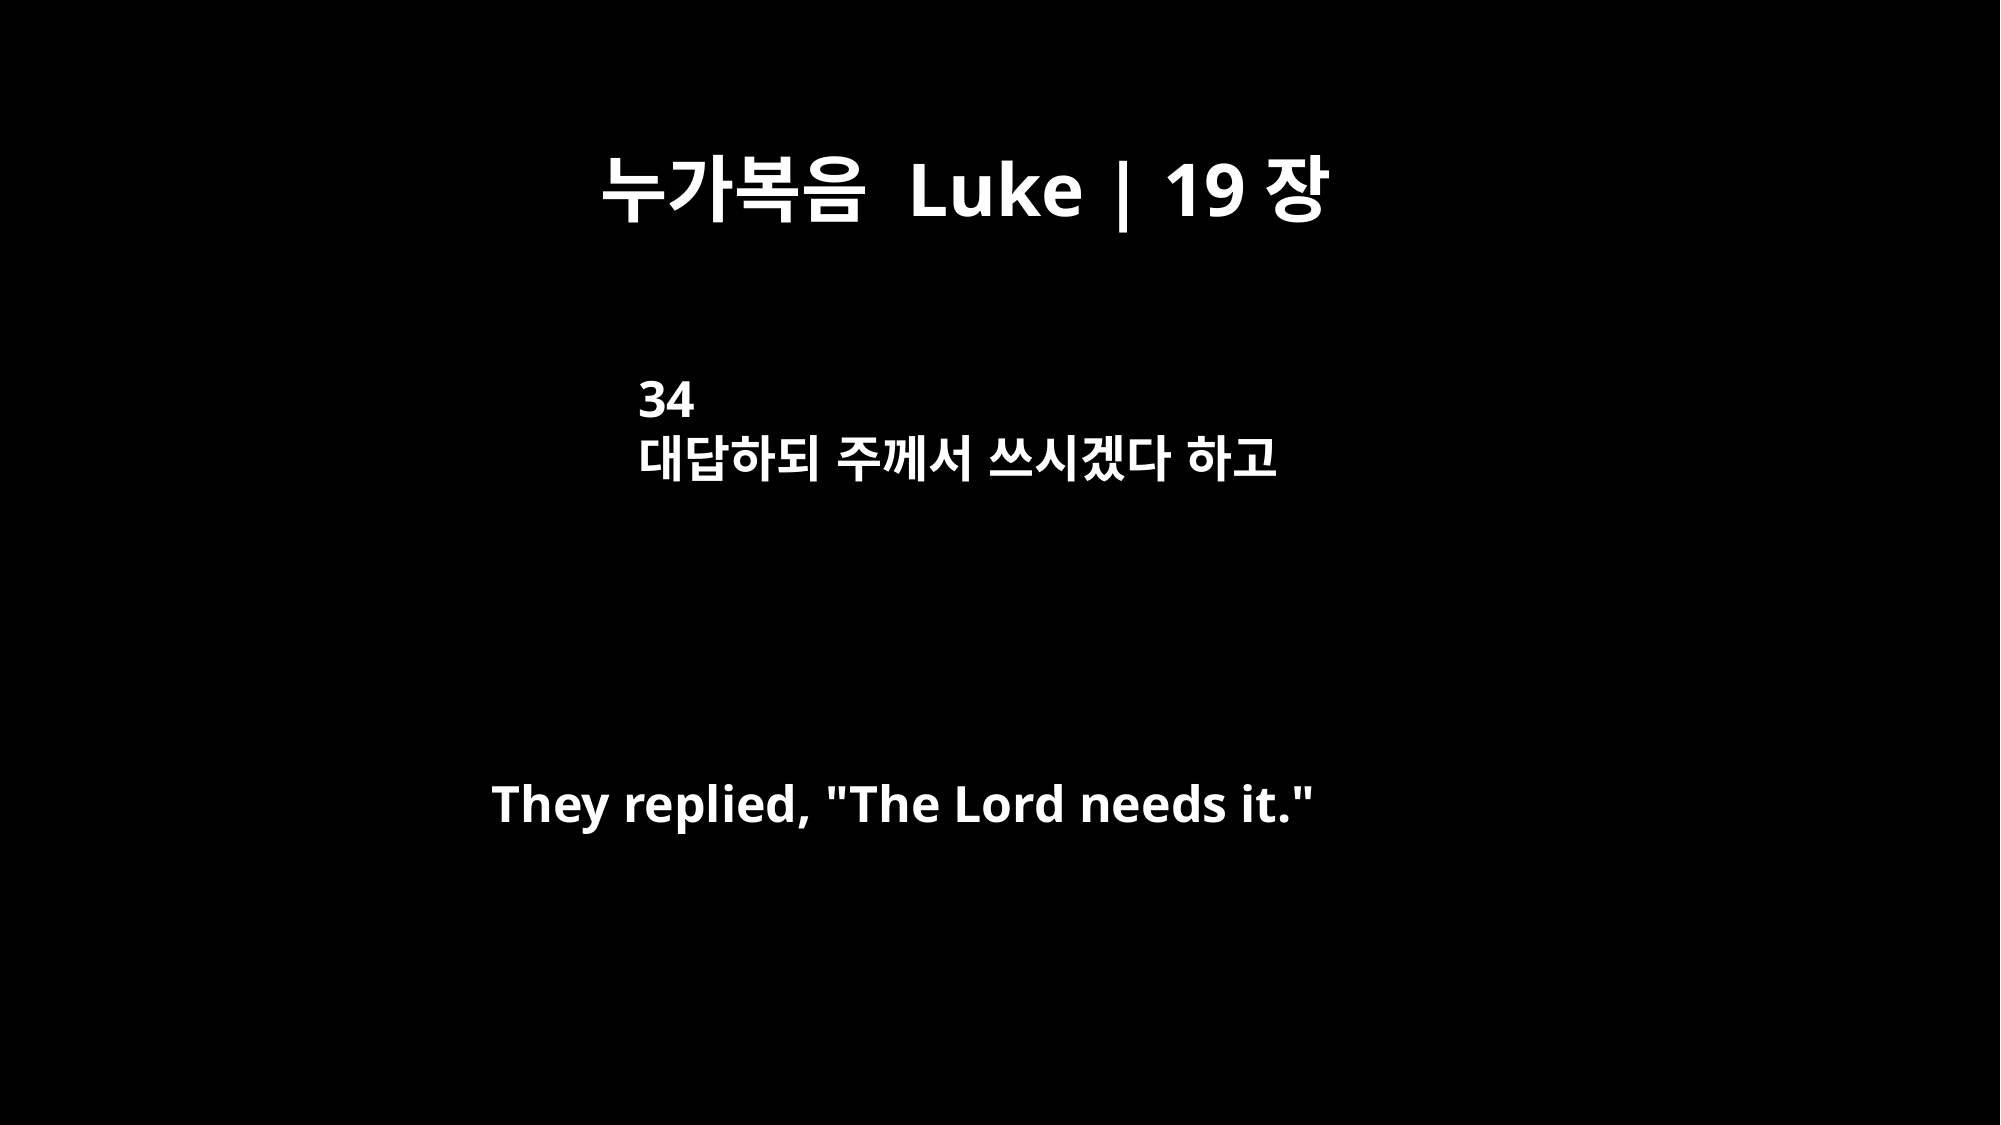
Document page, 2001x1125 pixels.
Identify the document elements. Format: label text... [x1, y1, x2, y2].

text_box They replied, "The Lord needs it." [476, 764, 1331, 840]
text_box 누가복음 Luke | 19장 [585, 136, 1347, 239]
text_box 34 대답하되 주께서 쓰시겠다 하고 [623, 359, 1294, 495]
